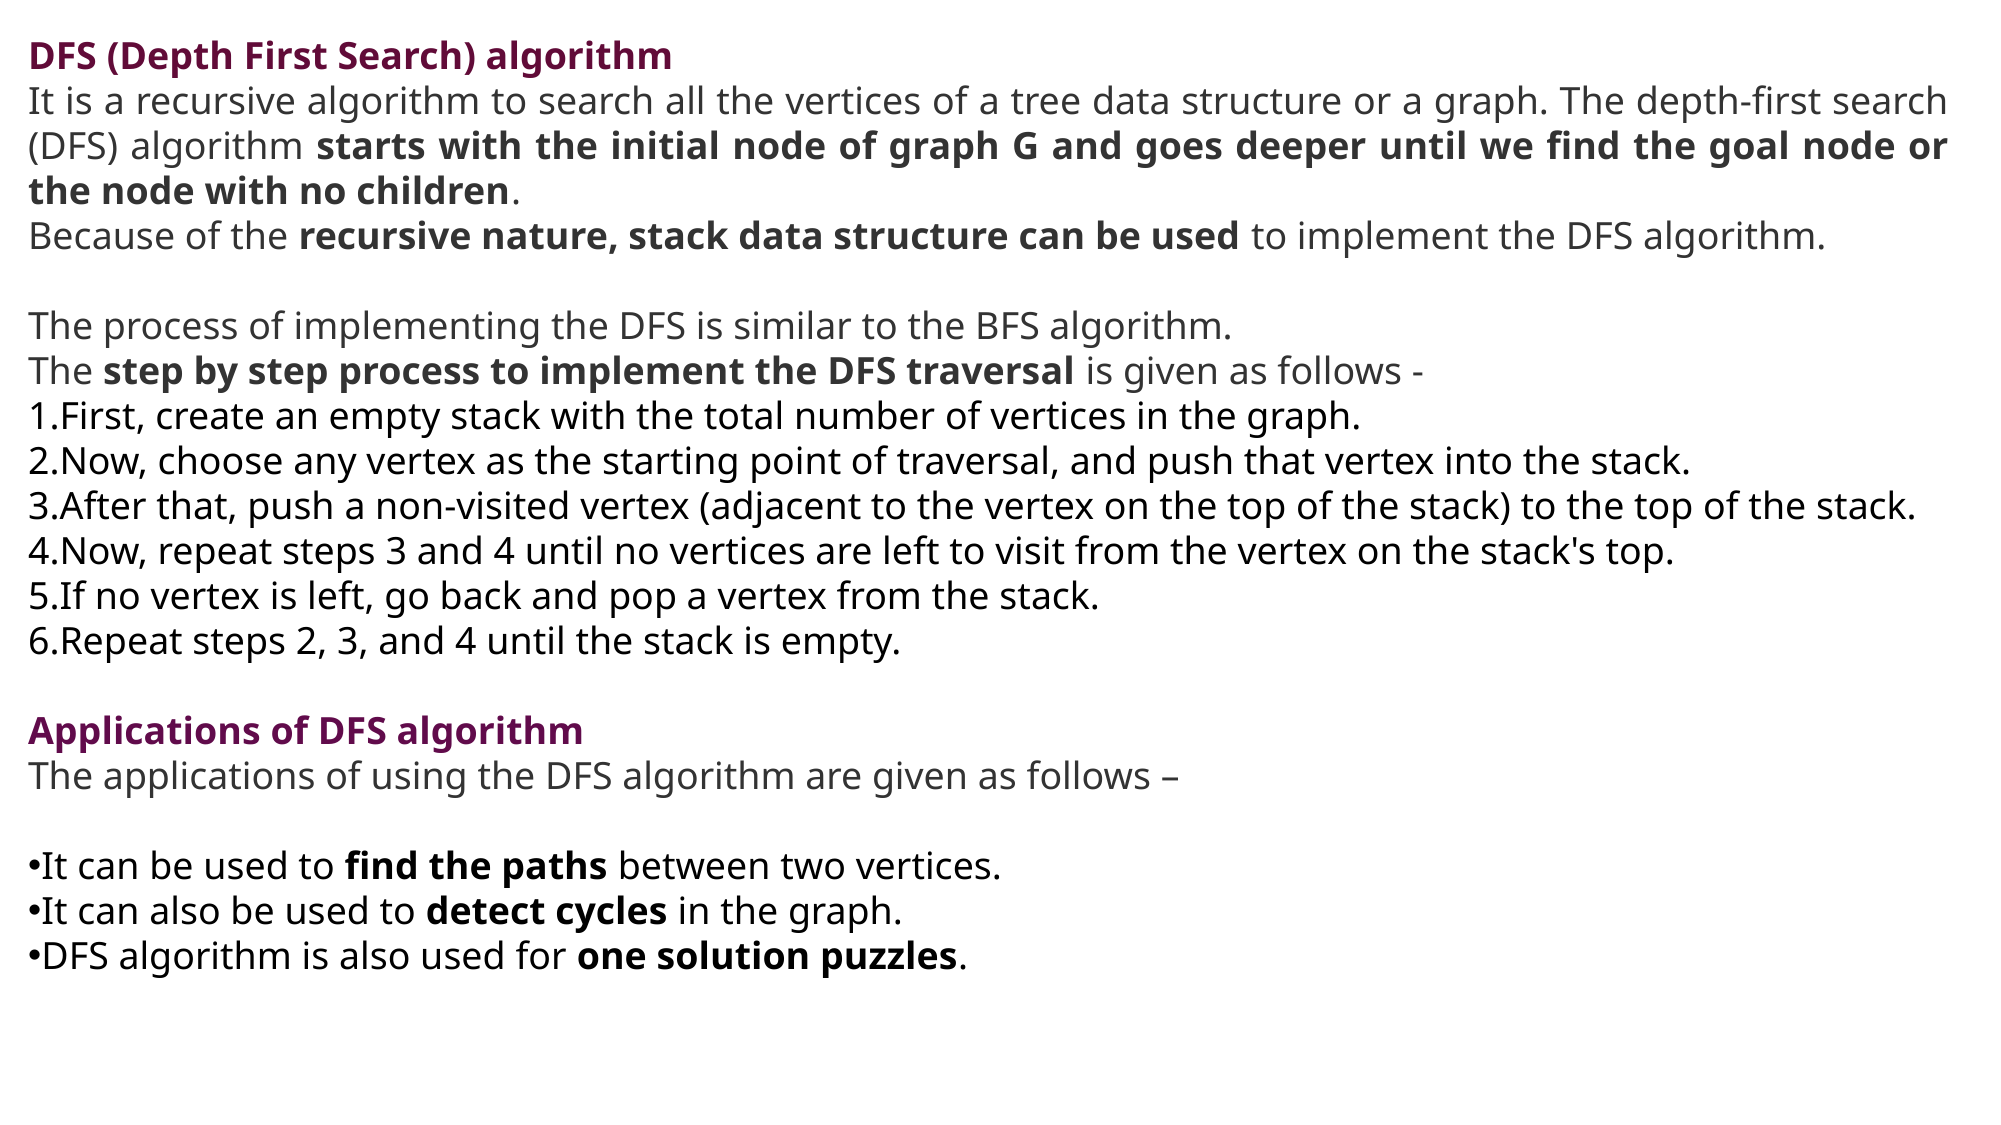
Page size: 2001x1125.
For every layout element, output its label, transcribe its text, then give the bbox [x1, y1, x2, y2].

text_box DFS (Depth First Search) algorithm It is a recursive algorithm to search all the vertices of a tree data structure or a graph. The depth-first search (DFS) algorithm starts with the initial node of graph G and goes deeper until we find the goal node or the node with no children. Because of the recursive nature, stack data structure can be used to implement the DFS algorithm. The process of implementing the DFS is similar to the BFS algorithm. The step by step process to implement the DFS traversal is given as follows - First, create an empty stack with the total number of vertices in the graph. Now, choose any vertex as the starting point of traversal, and push that vertex into the stack. After that, push a non-visited vertex (adjacent to the vertex on the top of the stack) to the top of the stack. Now, repeat steps 3 and 4 until no vertices are left to visit from the vertex on the stack's top. If no vertex is left, go back and pop a vertex from the stack. Repeat steps 2, 3, and 4 until the stack is empty. Applications of DFS algorithm The applications of using the DFS algorithm are given as follows – It can be used to find the paths between two vertices. It can also be used to detect cycles in the graph. DFS algorithm is also used for one solution puzzles. [13, 24, 1966, 985]
